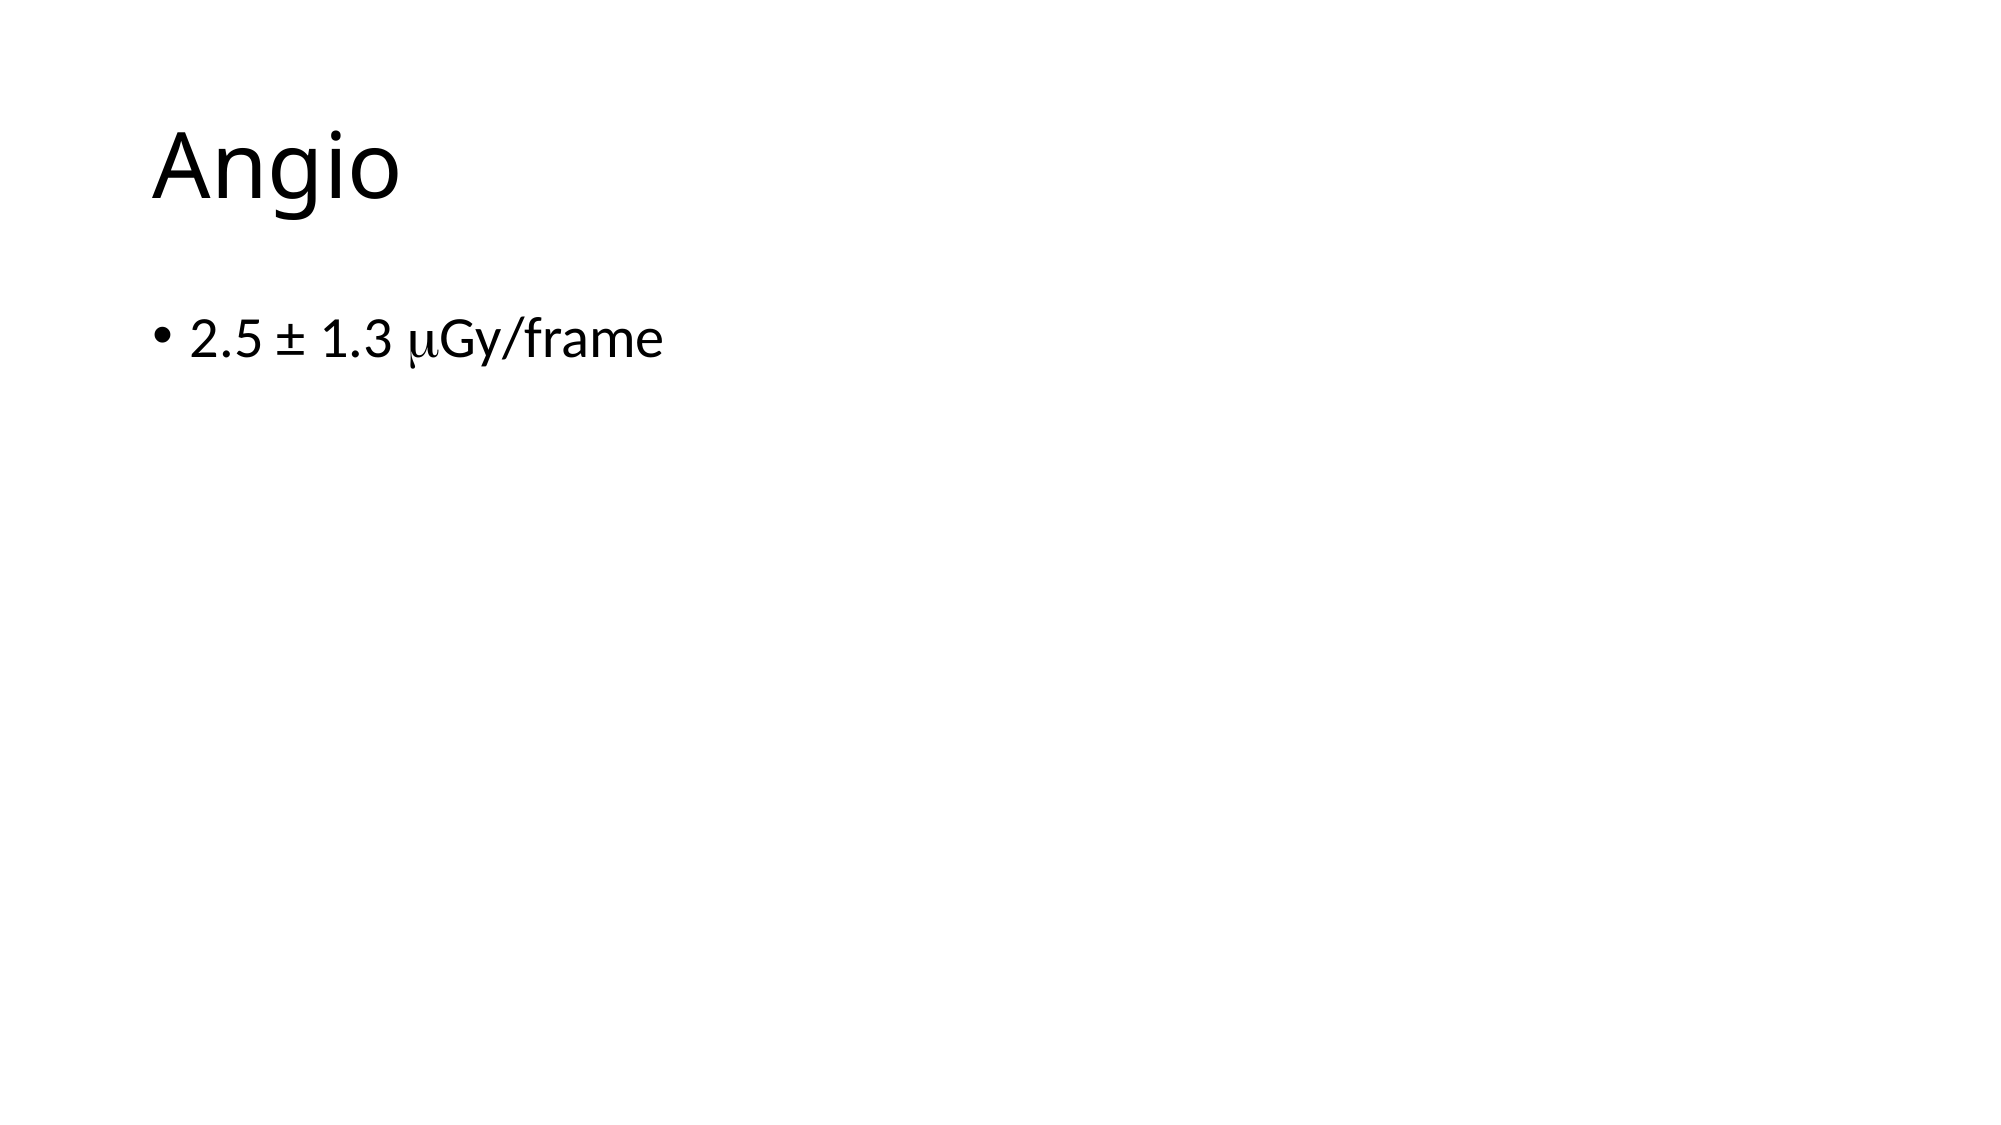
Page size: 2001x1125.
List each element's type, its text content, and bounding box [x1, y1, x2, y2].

title Angio [137, 59, 1863, 278]
list 2.5 ± 1.3 mGy/frame [137, 299, 988, 1014]
